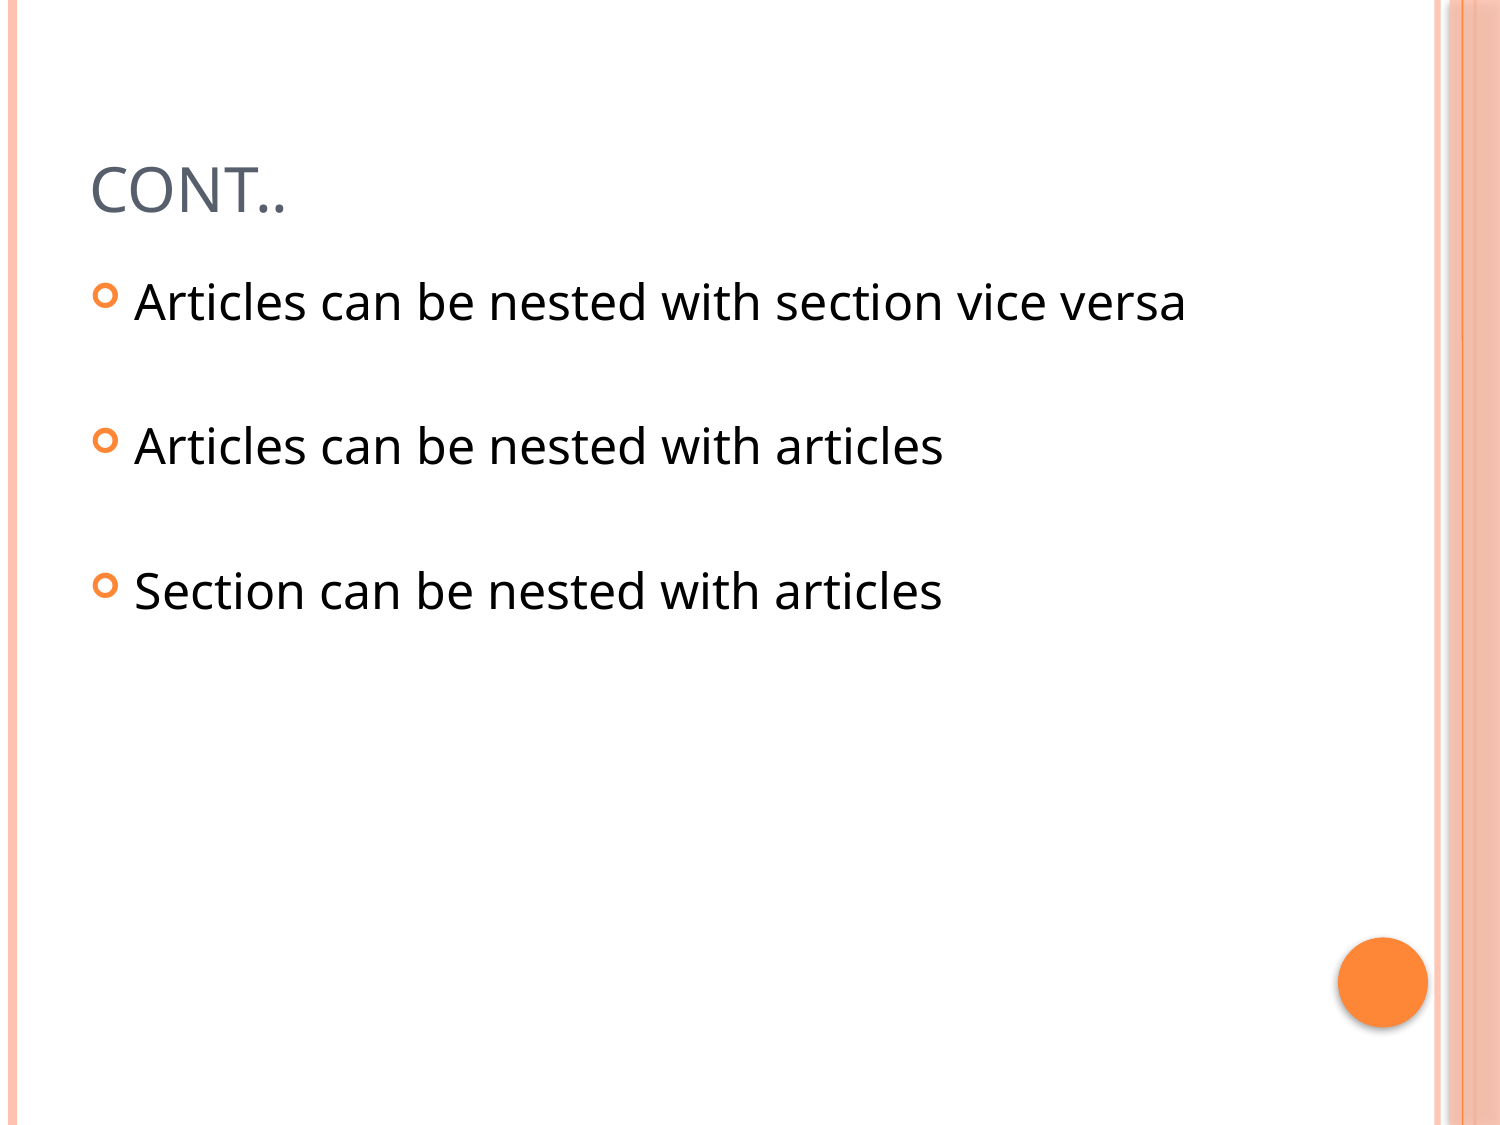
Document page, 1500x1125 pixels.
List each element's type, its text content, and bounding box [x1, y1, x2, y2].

title Cont.. [75, 45, 1300, 233]
list Articles can be nested with section vice versa Articles can be nested with articles Section can be nested with articles [75, 262, 1300, 1062]
